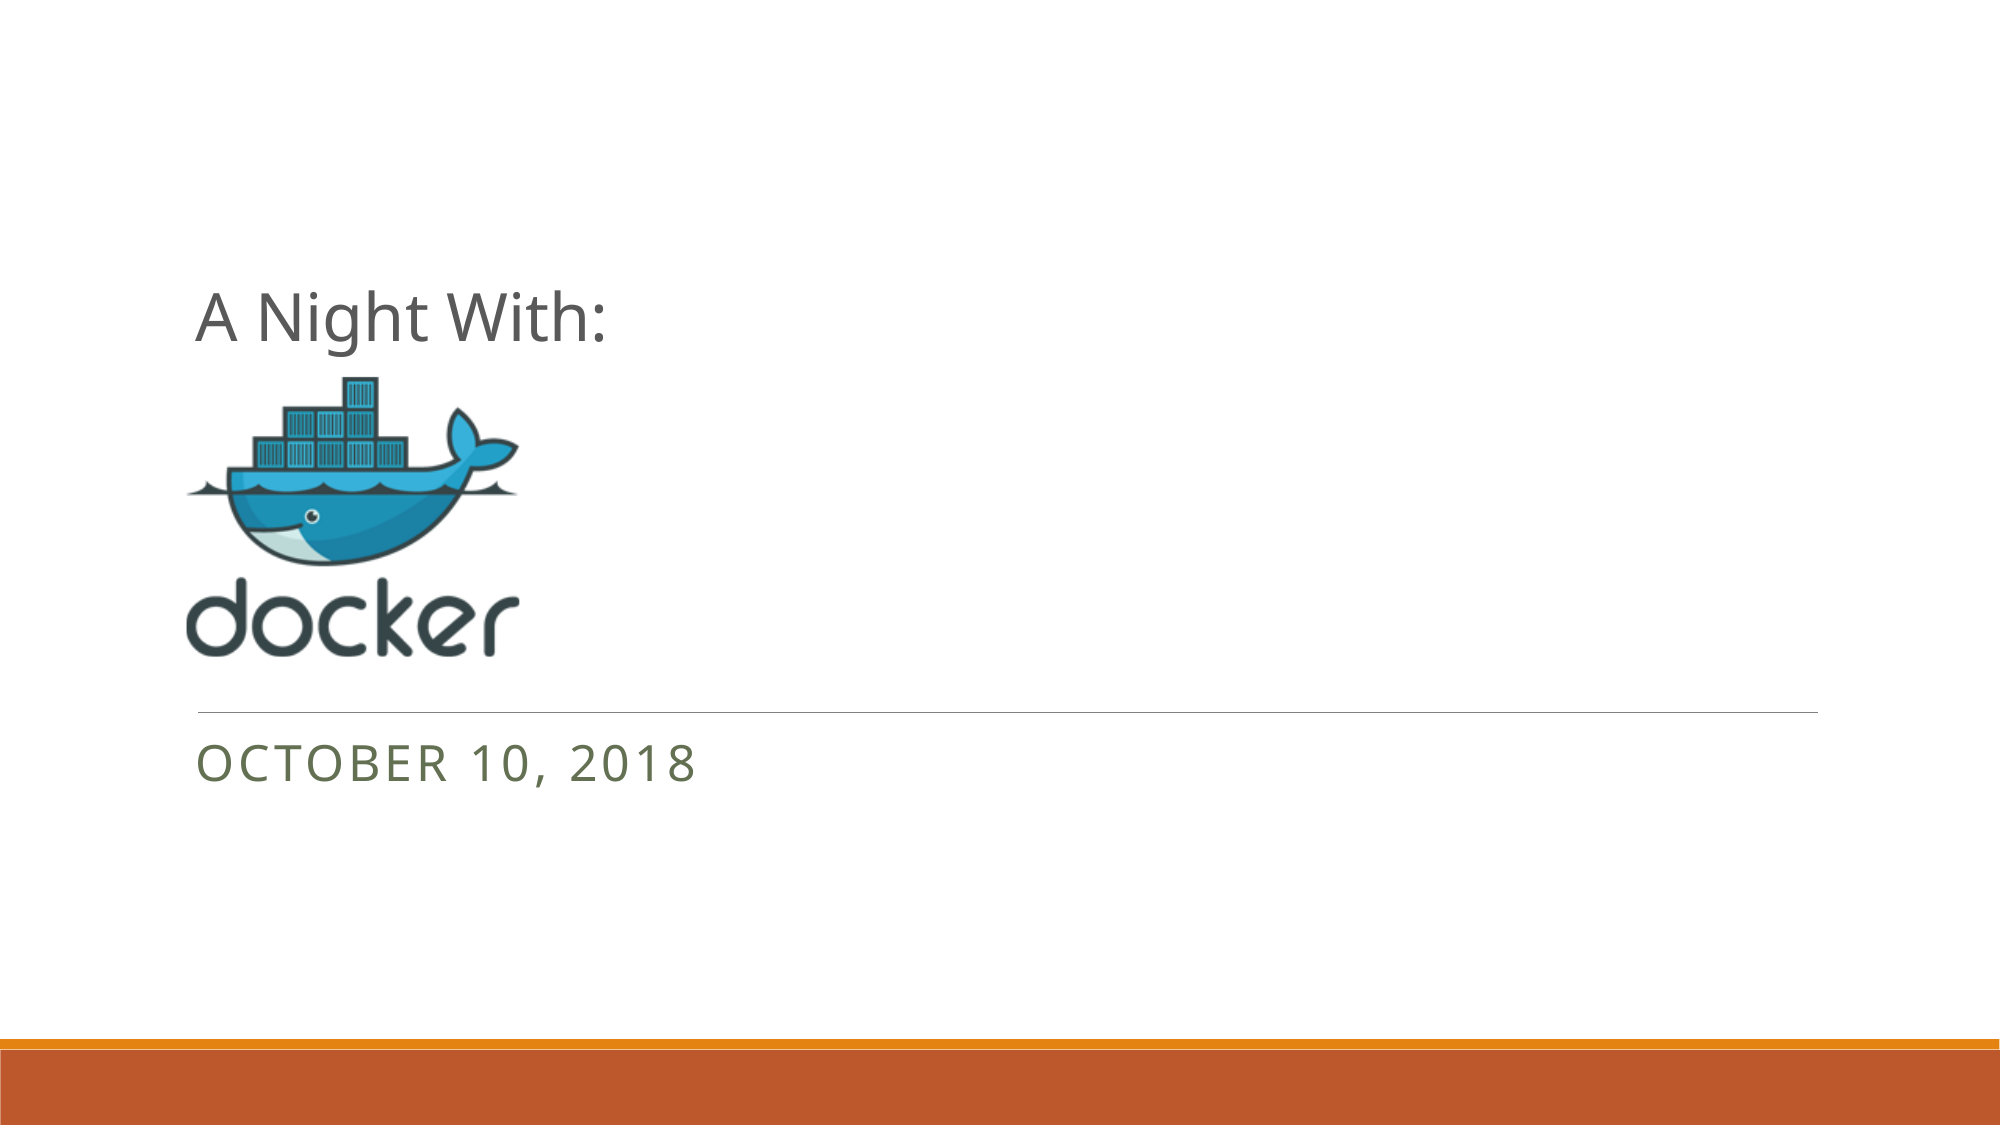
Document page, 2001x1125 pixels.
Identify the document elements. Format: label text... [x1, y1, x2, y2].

subtitle October 10, 2018 [180, 730, 747, 919]
picture [41, 362, 668, 677]
text_box A Night With: [180, 267, 879, 363]
